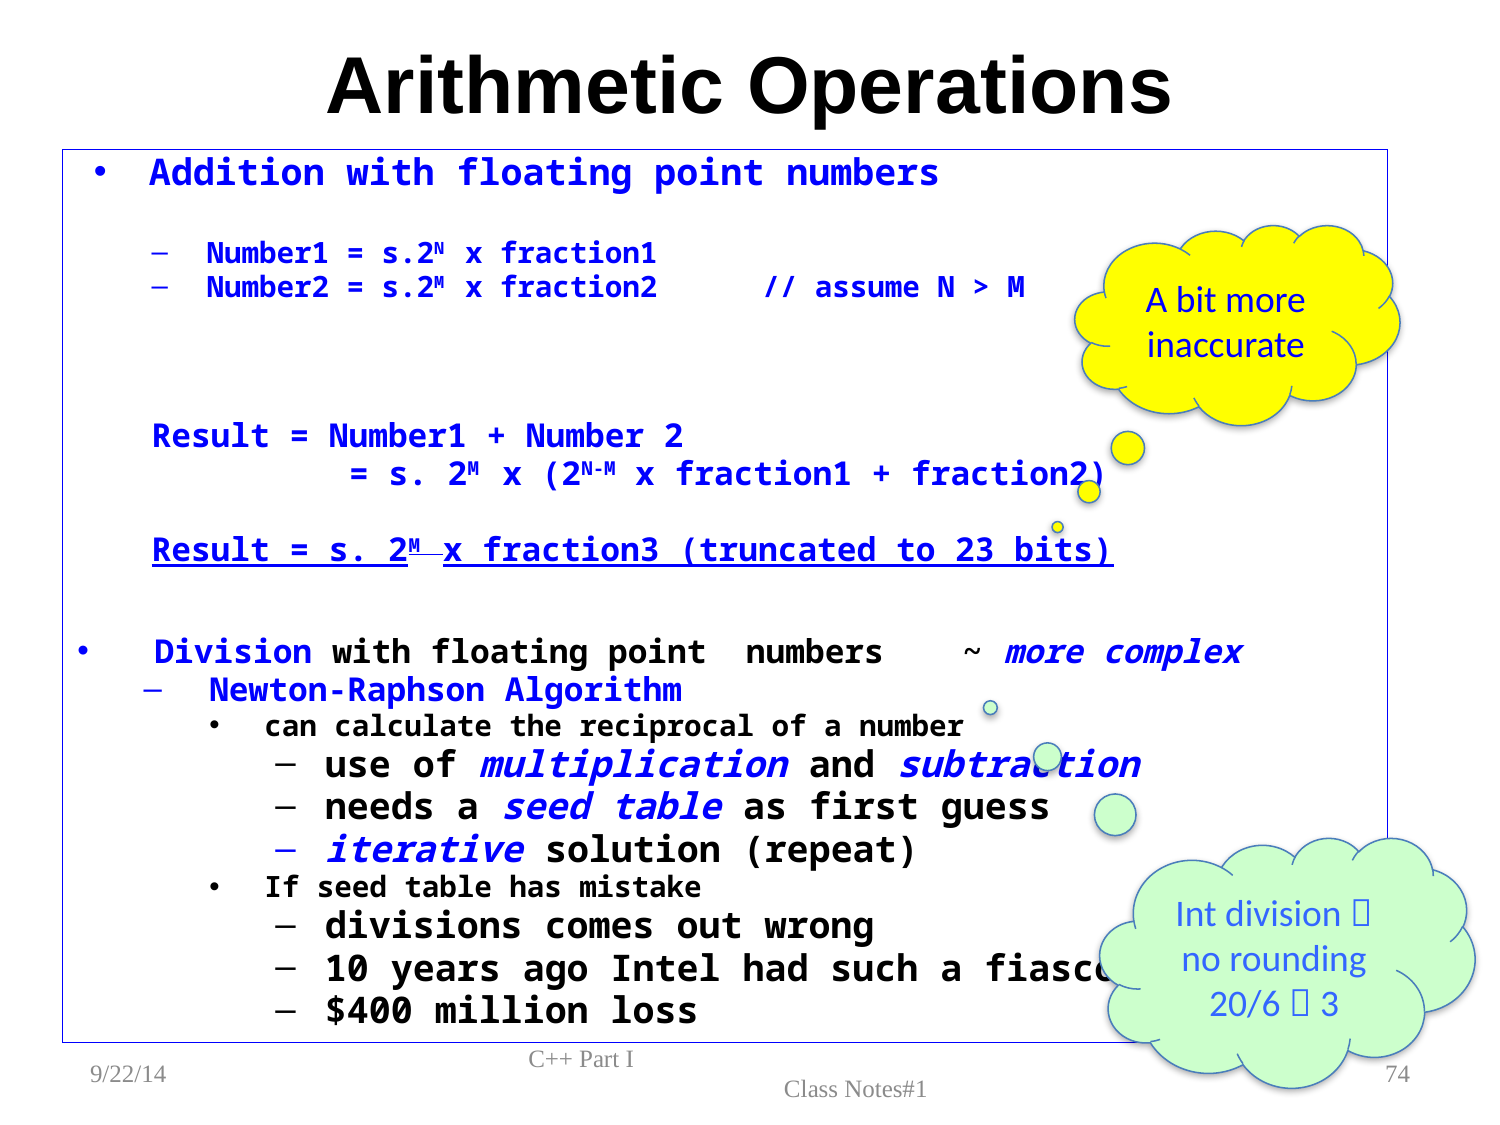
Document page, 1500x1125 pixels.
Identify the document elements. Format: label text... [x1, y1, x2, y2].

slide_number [75, 1043, 425, 1103]
footer C++ Part I Class Notes#1 [512, 1043, 988, 1103]
text_box A bit more inaccurate [1077, 479, 1101, 504]
title Arithmetic Operations [99, 24, 1400, 138]
text_box A bit more inaccurate [1110, 430, 1146, 466]
text_box A bit more inaccurate [1073, 224, 1401, 427]
text_box Int division  no rounding 20/6  3 [1032, 742, 1063, 772]
list Addition with floating point numbers Number1 = s.2N x fraction1 Number2 = s.2M x fraction2 // assume N > M Result = Number1 + Number 2 = s. 2M x (2N-M x fraction1 + fraction2) Result = s. 2M x fraction3 (truncated to 23 bits) Division with floating point numbers ~ more complex Newton-Raphson Algorithm can calculate the reciprocal of a number use of multiplication and subtraction needs a seed table as first guess iterative solution (repeat) If seed table has mistake divisions comes out wrong 10 years ago Intel had such a fiasco $400 million loss [62, 149, 1388, 1043]
slide_number 74 [1074, 1042, 1425, 1103]
text_box Int division  no rounding 20/6  3 [1093, 793, 1137, 837]
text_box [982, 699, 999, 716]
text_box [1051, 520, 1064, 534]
text_box Int division  no rounding 20/6  3 [1098, 837, 1476, 1090]
